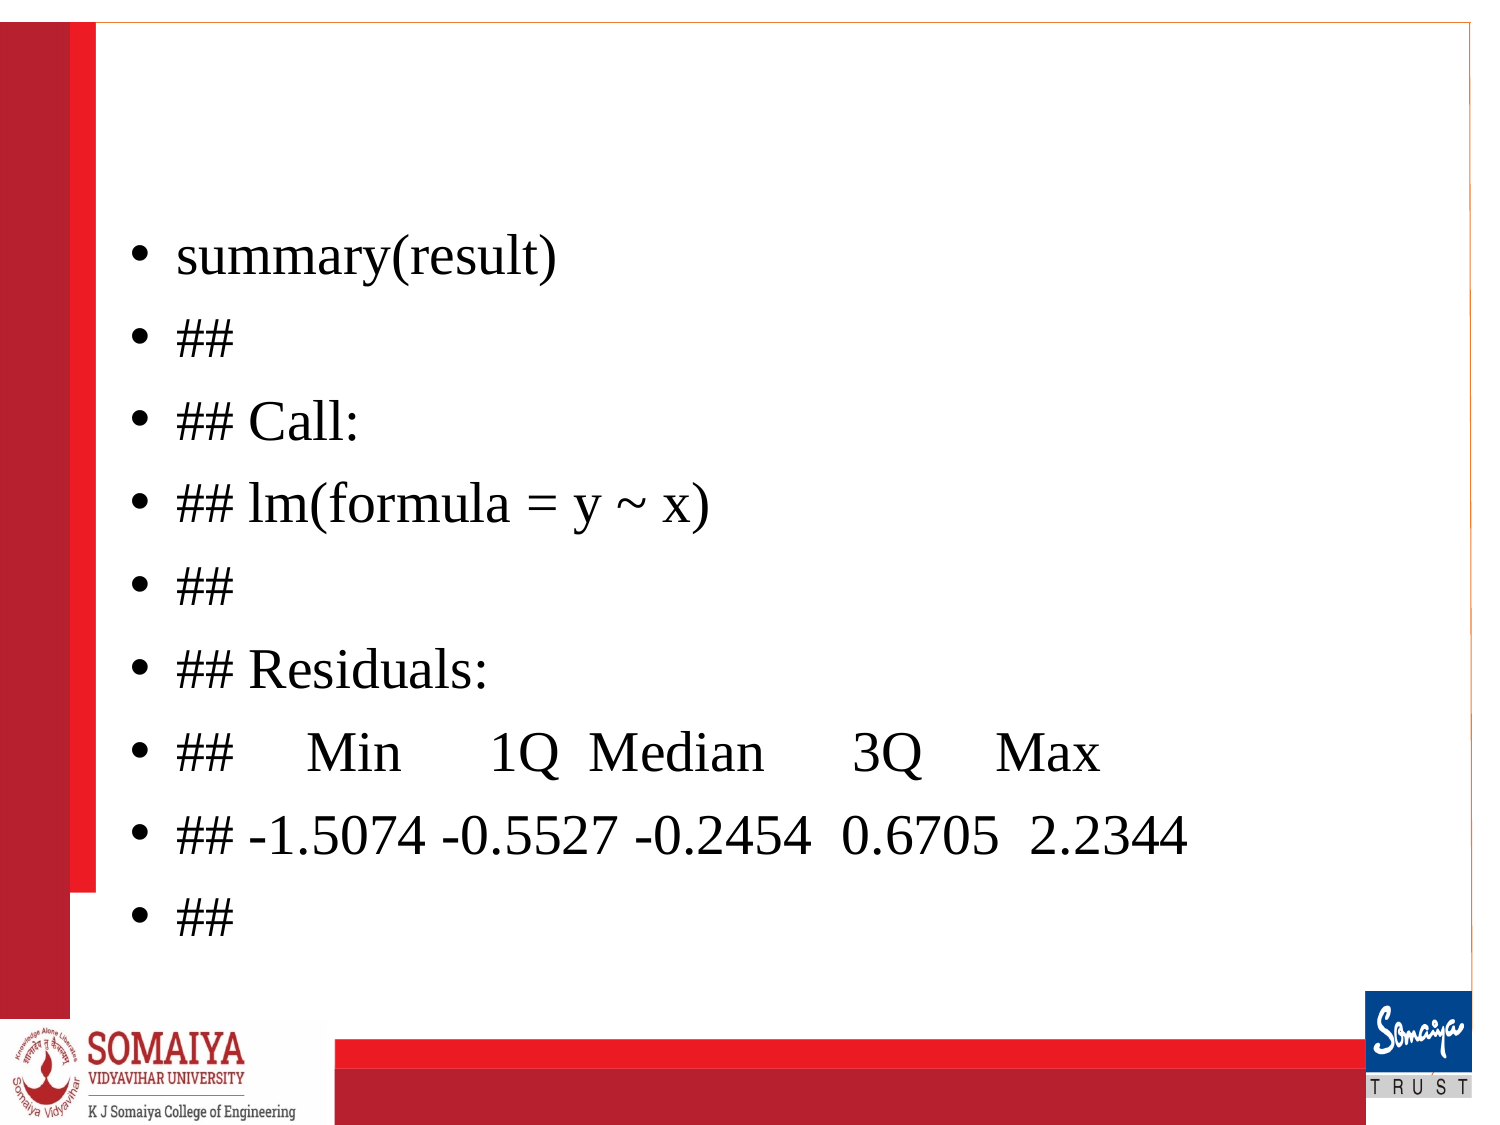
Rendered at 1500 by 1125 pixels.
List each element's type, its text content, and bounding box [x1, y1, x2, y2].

picture [0, 22, 327, 1125]
list summary(result) ## ## Call: ## lm(formula = y ~ x) ## ## Residuals: ## Min 1Q Median 3Q Max ## -1.5074 -0.5527 -0.2454 0.6705 2.2344 ## [114, 217, 1465, 960]
picture [1365, 991, 1472, 1098]
picture [335, 1040, 1365, 1125]
